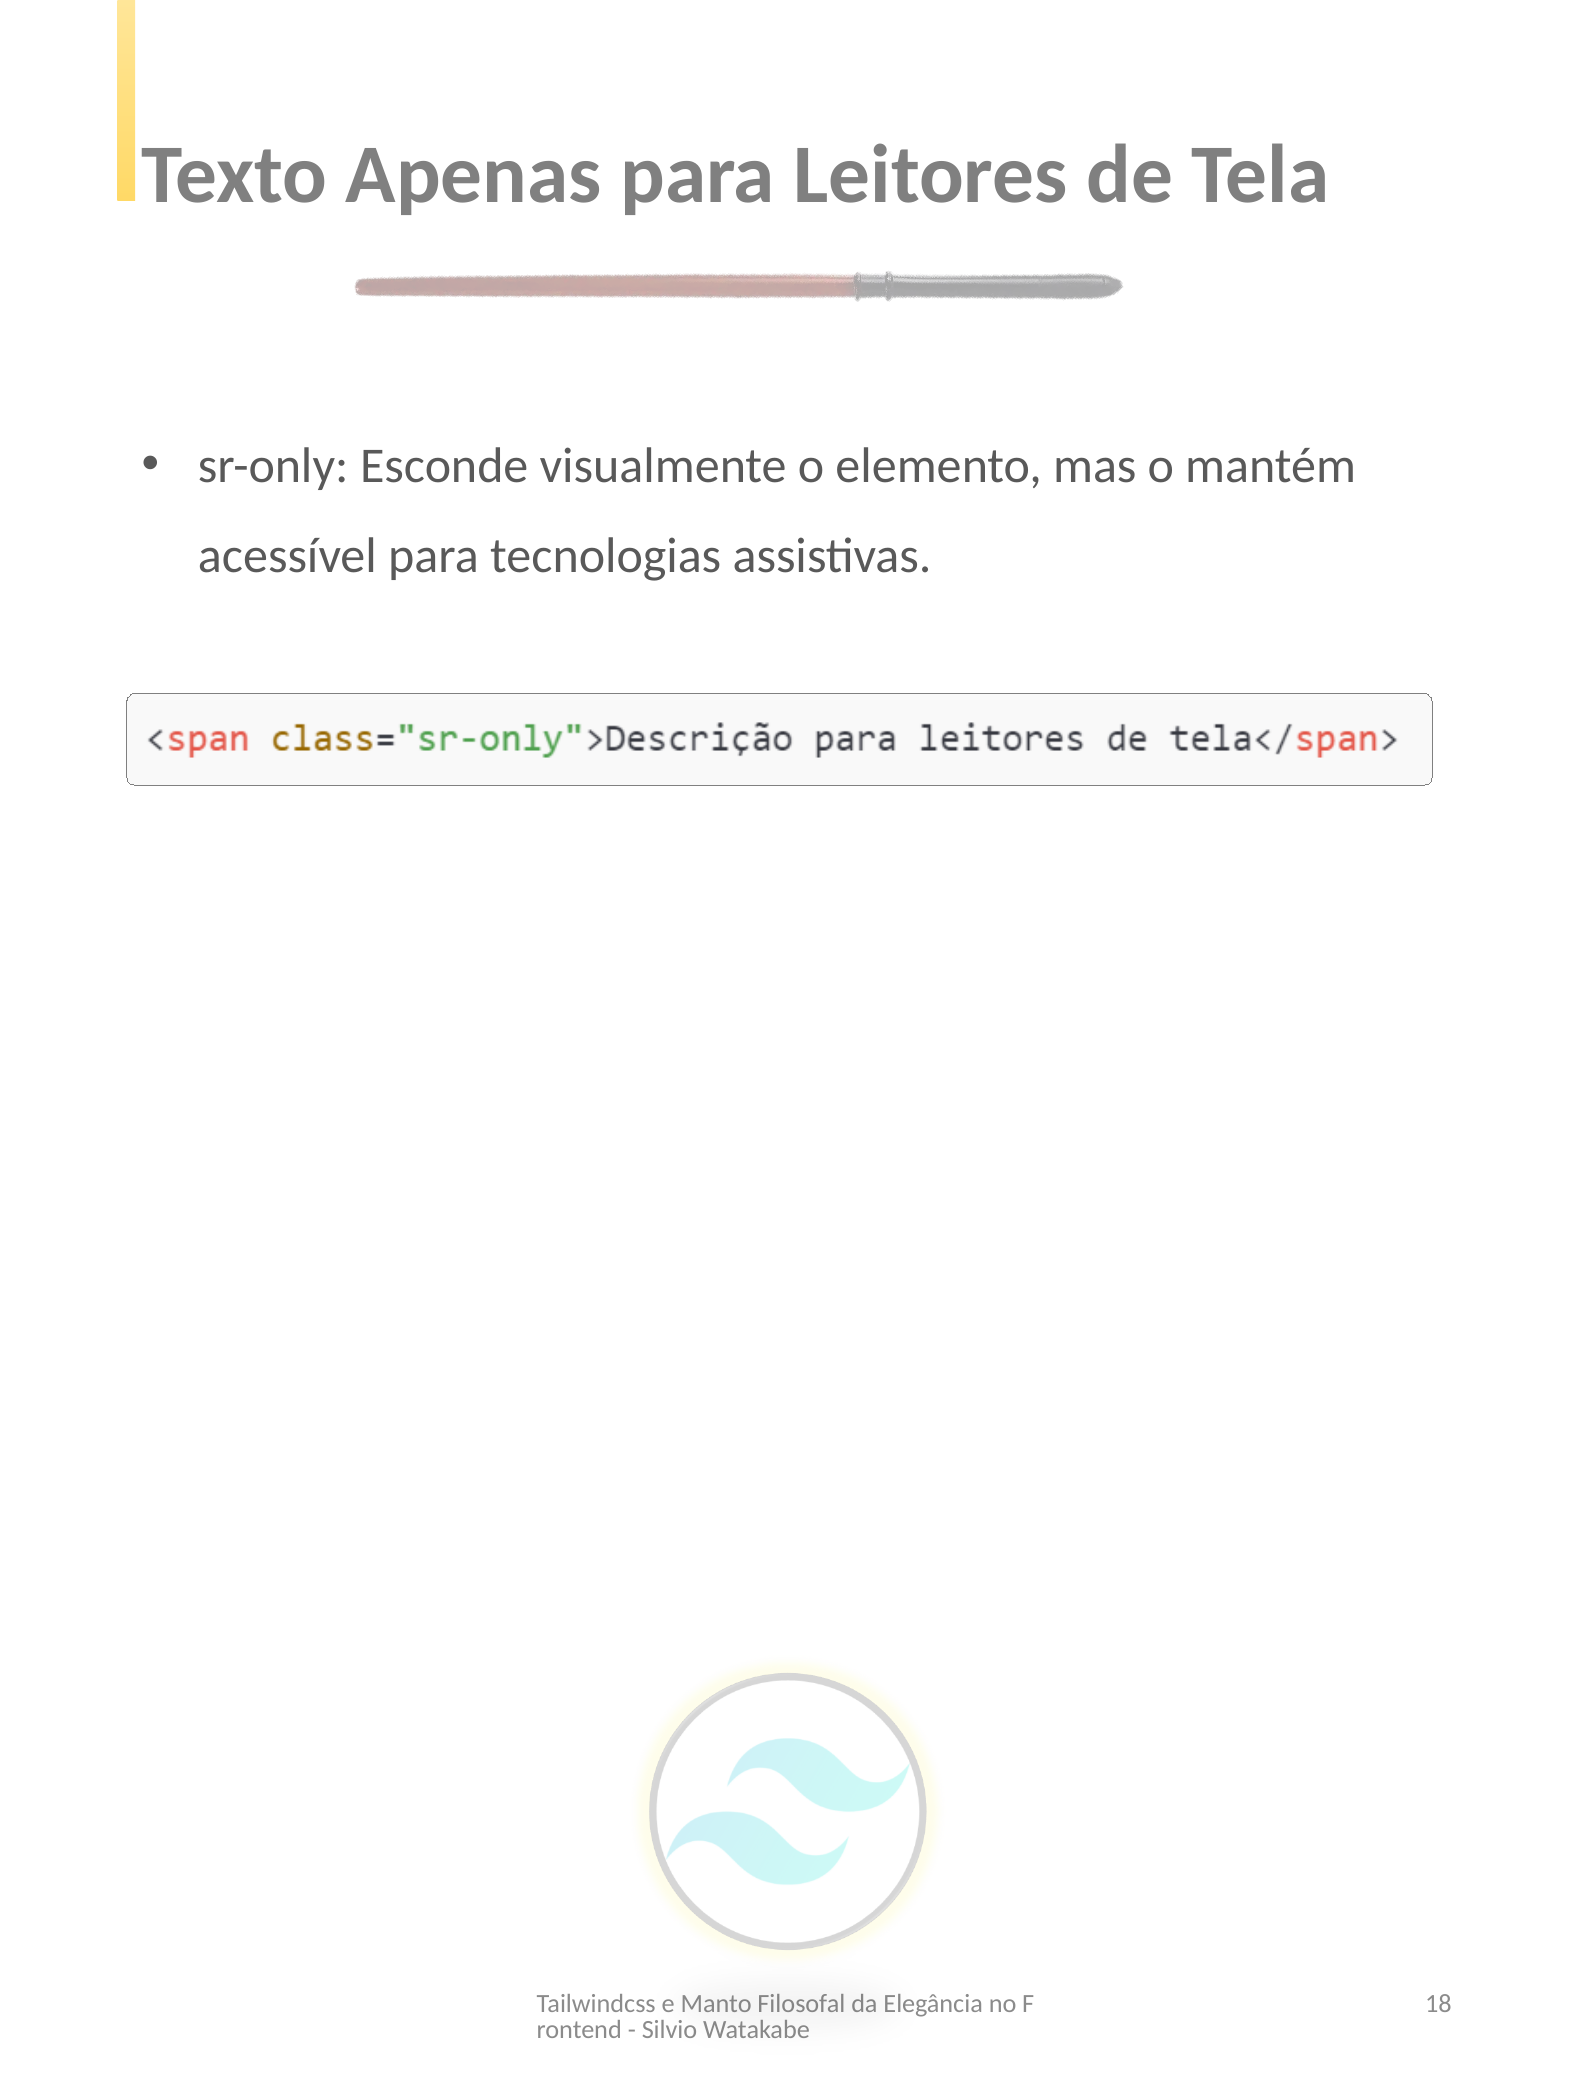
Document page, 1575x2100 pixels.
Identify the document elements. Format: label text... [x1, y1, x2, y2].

text_box [116, 0, 136, 202]
picture [390, 0, 1101, 639]
picture [614, 1647, 961, 2078]
footer Tailwindcss e Manto Filosofal da Elegância no Frontend - Silvio Watakabe [961, 1946, 1054, 2059]
text_box Texto Apenas para Leitores de Tela [126, 112, 390, 227]
picture [126, 693, 1433, 786]
slide_number 18 [1112, 1946, 1467, 2059]
text_box Texto Apenas para Leitores de Tela [1101, 112, 1364, 227]
text_box sr-only: Esconde visualmente o elemento, mas o mantém acessível para tecnologias assistivas. [126, 394, 390, 590]
footer Tailwindcss e Manto Filosofal da Elegância no Frontend - Silvio Watakabe [521, 1946, 614, 2059]
text_box sr-only: Esconde visualmente o elemento, mas o mantém acessível para tecnologias assistivas. [1101, 394, 1481, 590]
